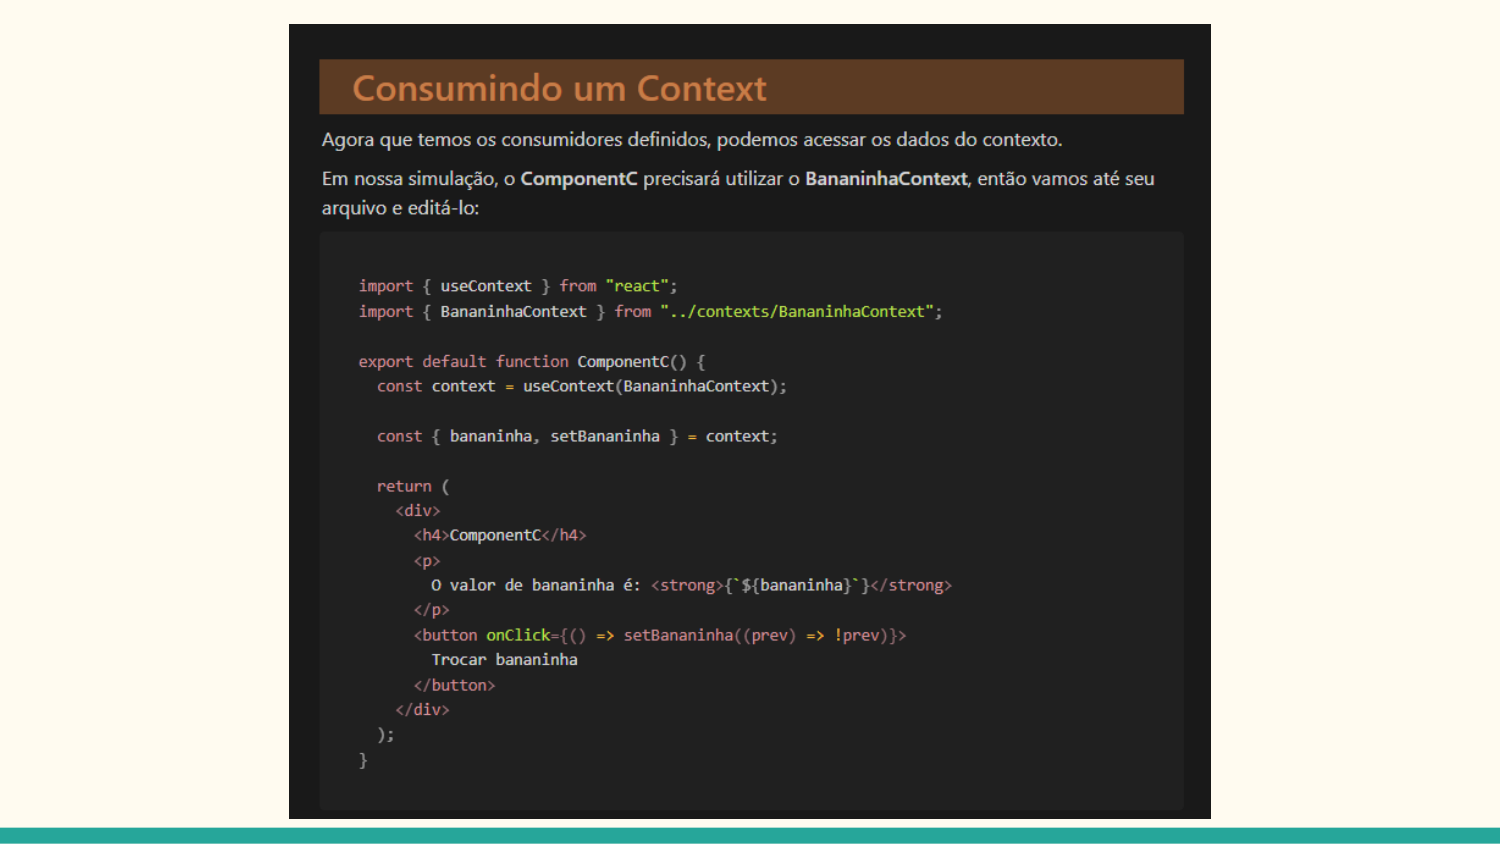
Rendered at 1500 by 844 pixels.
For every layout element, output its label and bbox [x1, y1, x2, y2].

picture [289, 24, 1211, 819]
